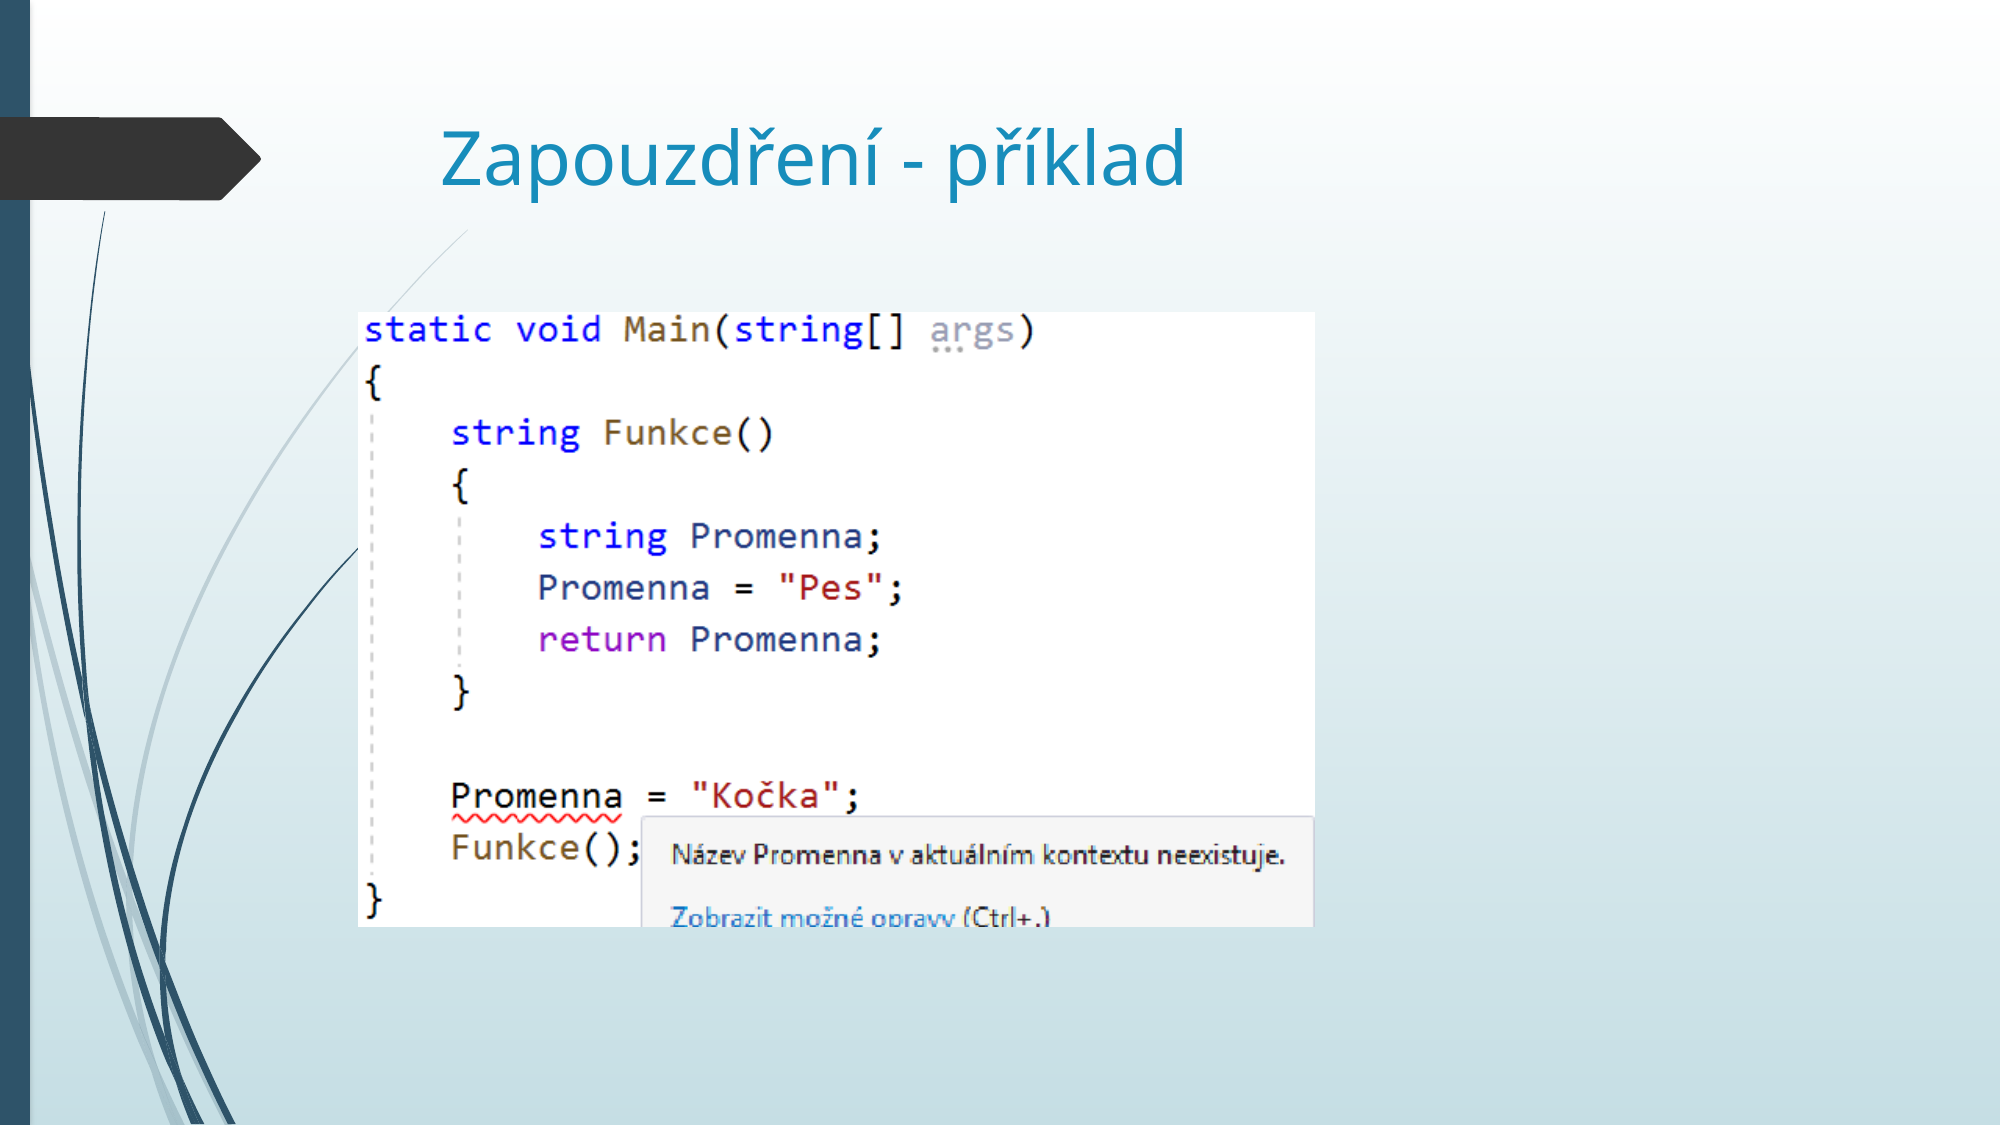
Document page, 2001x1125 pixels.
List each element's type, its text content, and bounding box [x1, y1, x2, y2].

title Zapouzdření - příklad [425, 102, 1888, 313]
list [357, 312, 1315, 927]
